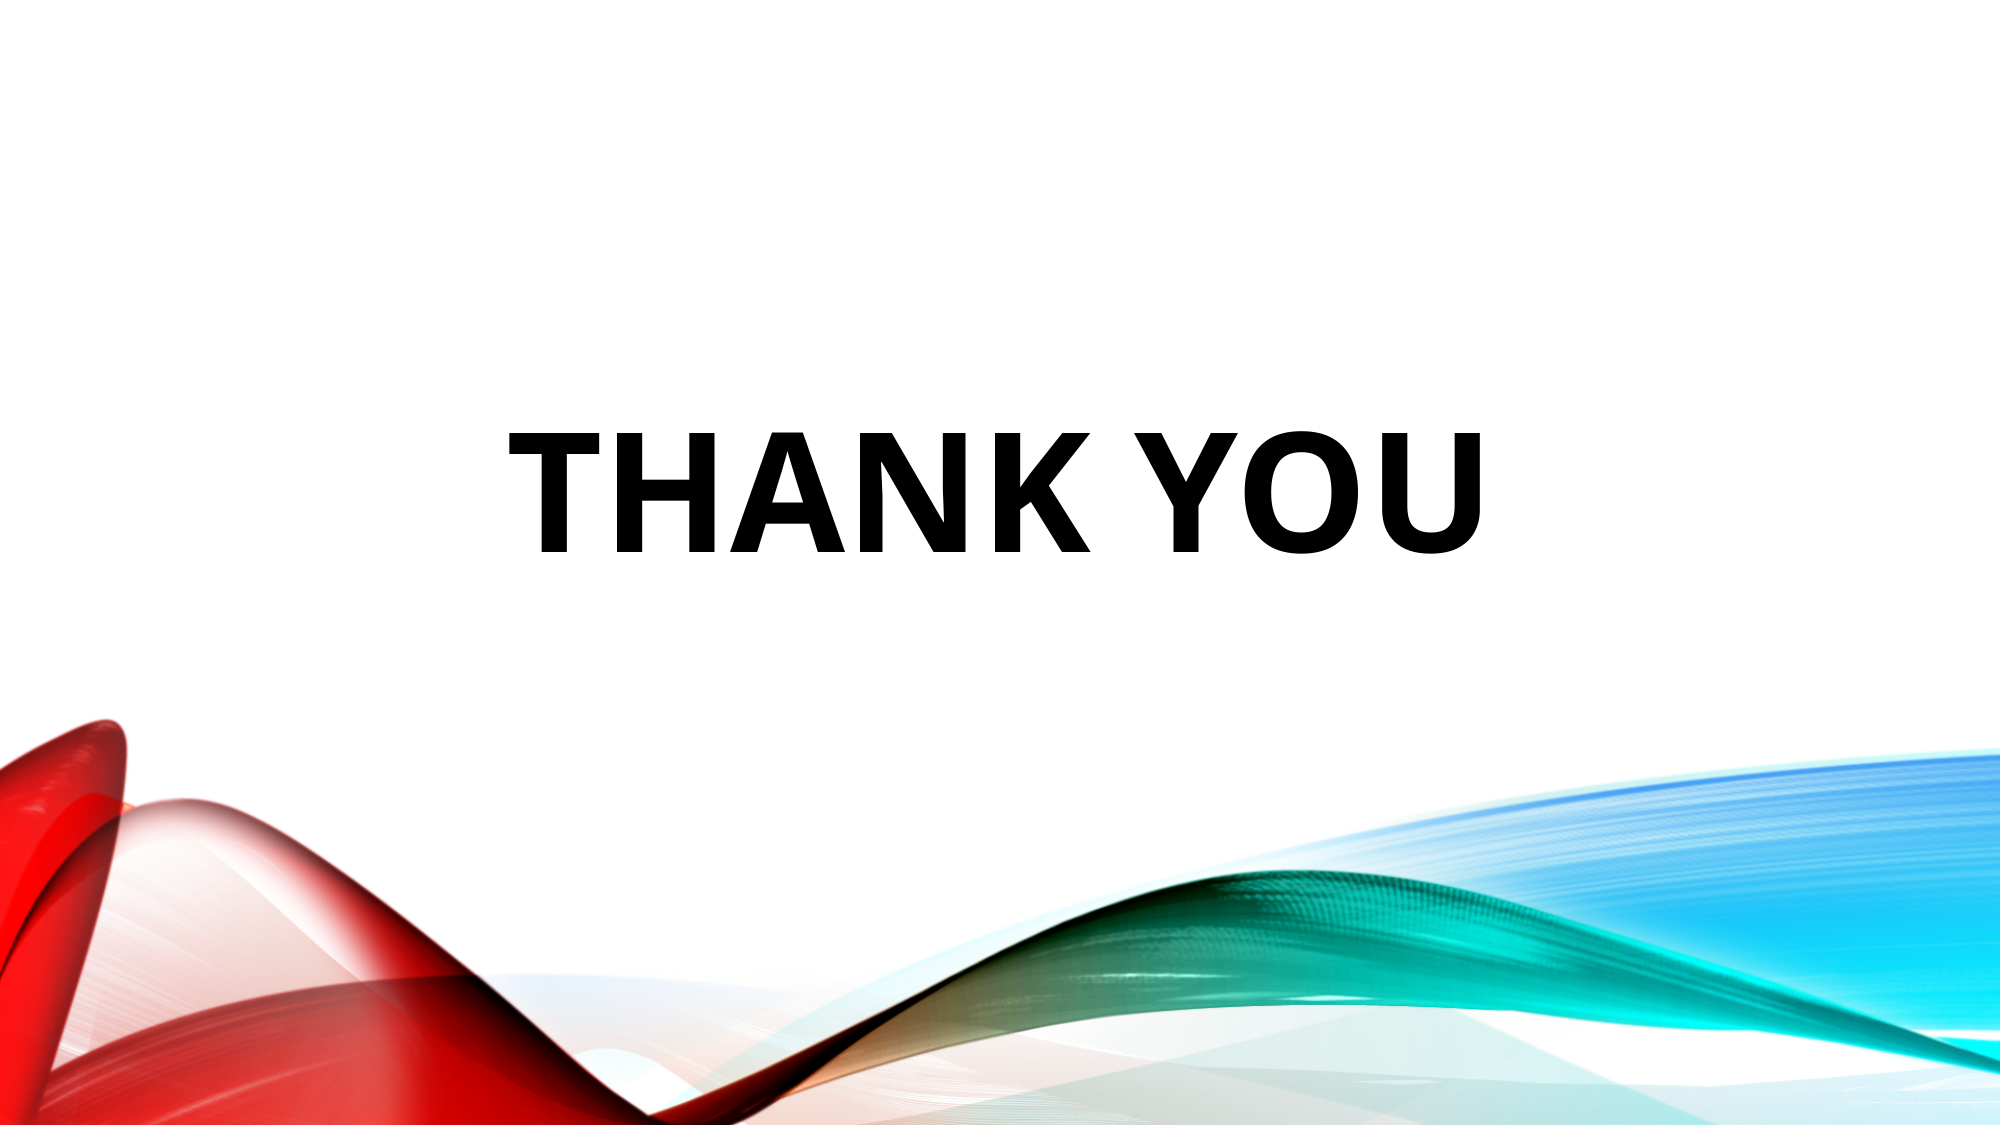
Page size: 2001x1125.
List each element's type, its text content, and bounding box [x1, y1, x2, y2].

title THANK YOU [168, 184, 1833, 597]
picture [0, 717, 2000, 1125]
